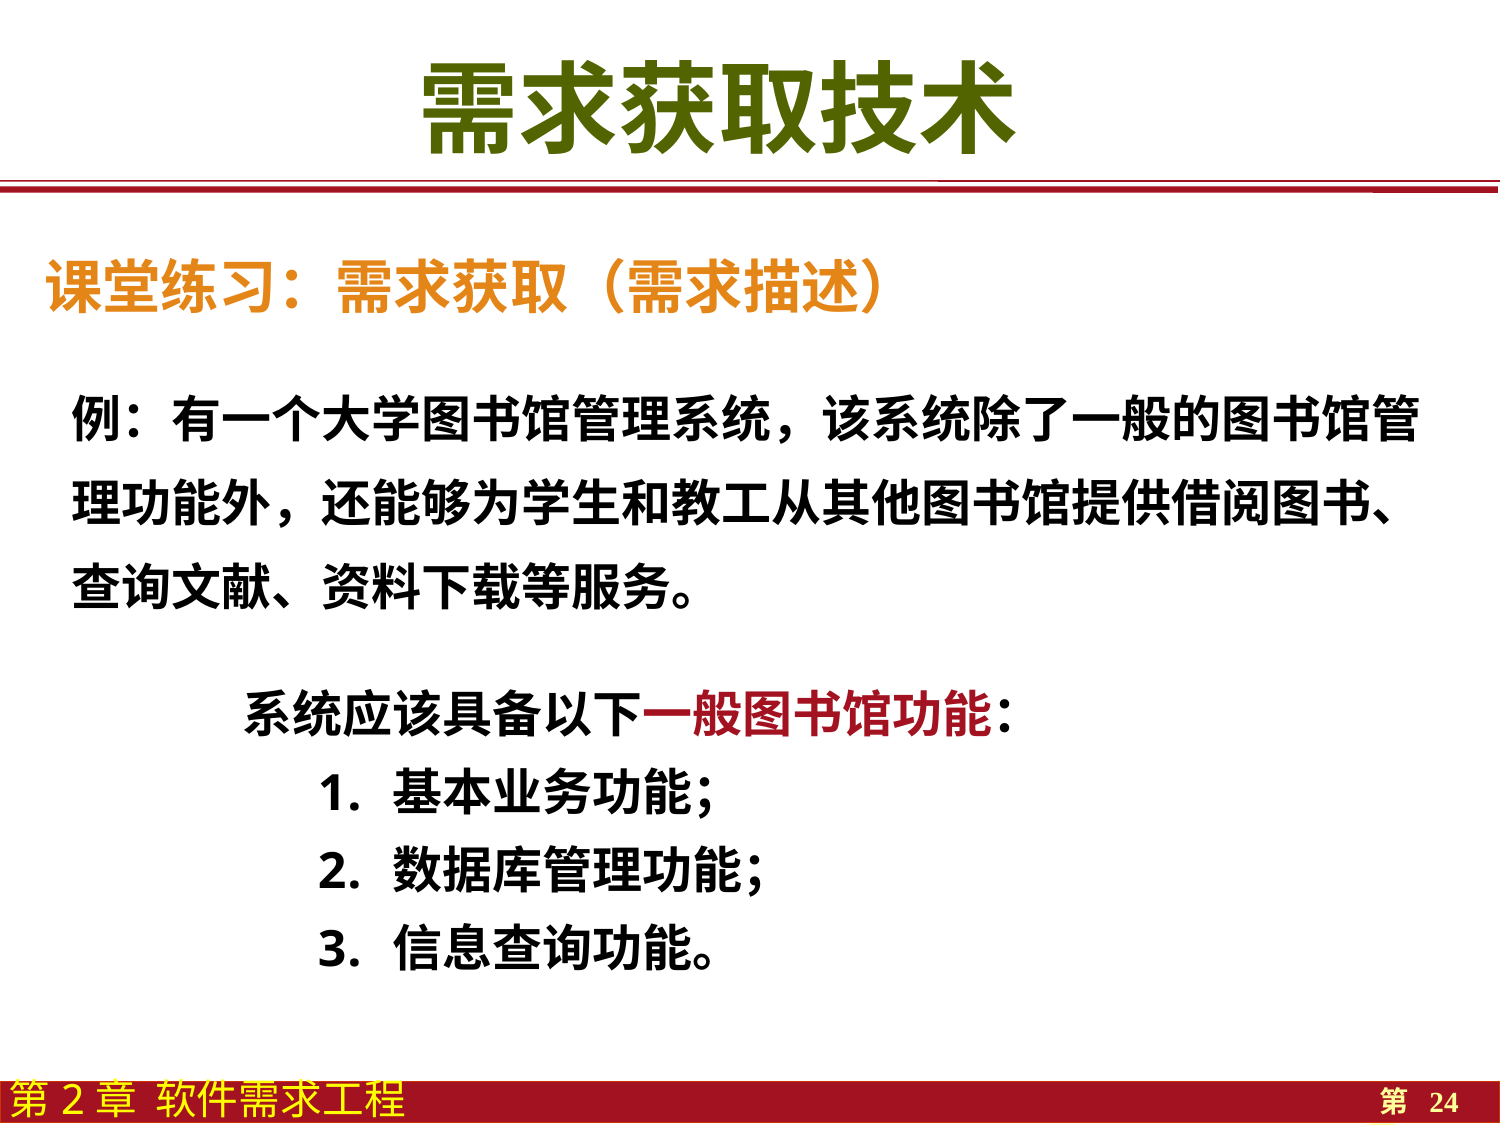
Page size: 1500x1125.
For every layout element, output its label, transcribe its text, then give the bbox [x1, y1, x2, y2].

text_box 课堂练习：需求获取（需求描述） [29, 222, 1254, 328]
text_box 例：有一个大学图书馆管理系统，该系统除了一般的图书馆管理功能外，还能够为学生和教工从其他图书馆提供借阅图书、查询文献、资料下载等服务。 [56, 355, 1450, 623]
text_box 系统应该具备以下一般图书馆功能： 基本业务功能； 数据库管理功能； 信息查询功能。 [228, 656, 1208, 984]
text_box 需求获取技术 [404, 38, 1055, 174]
